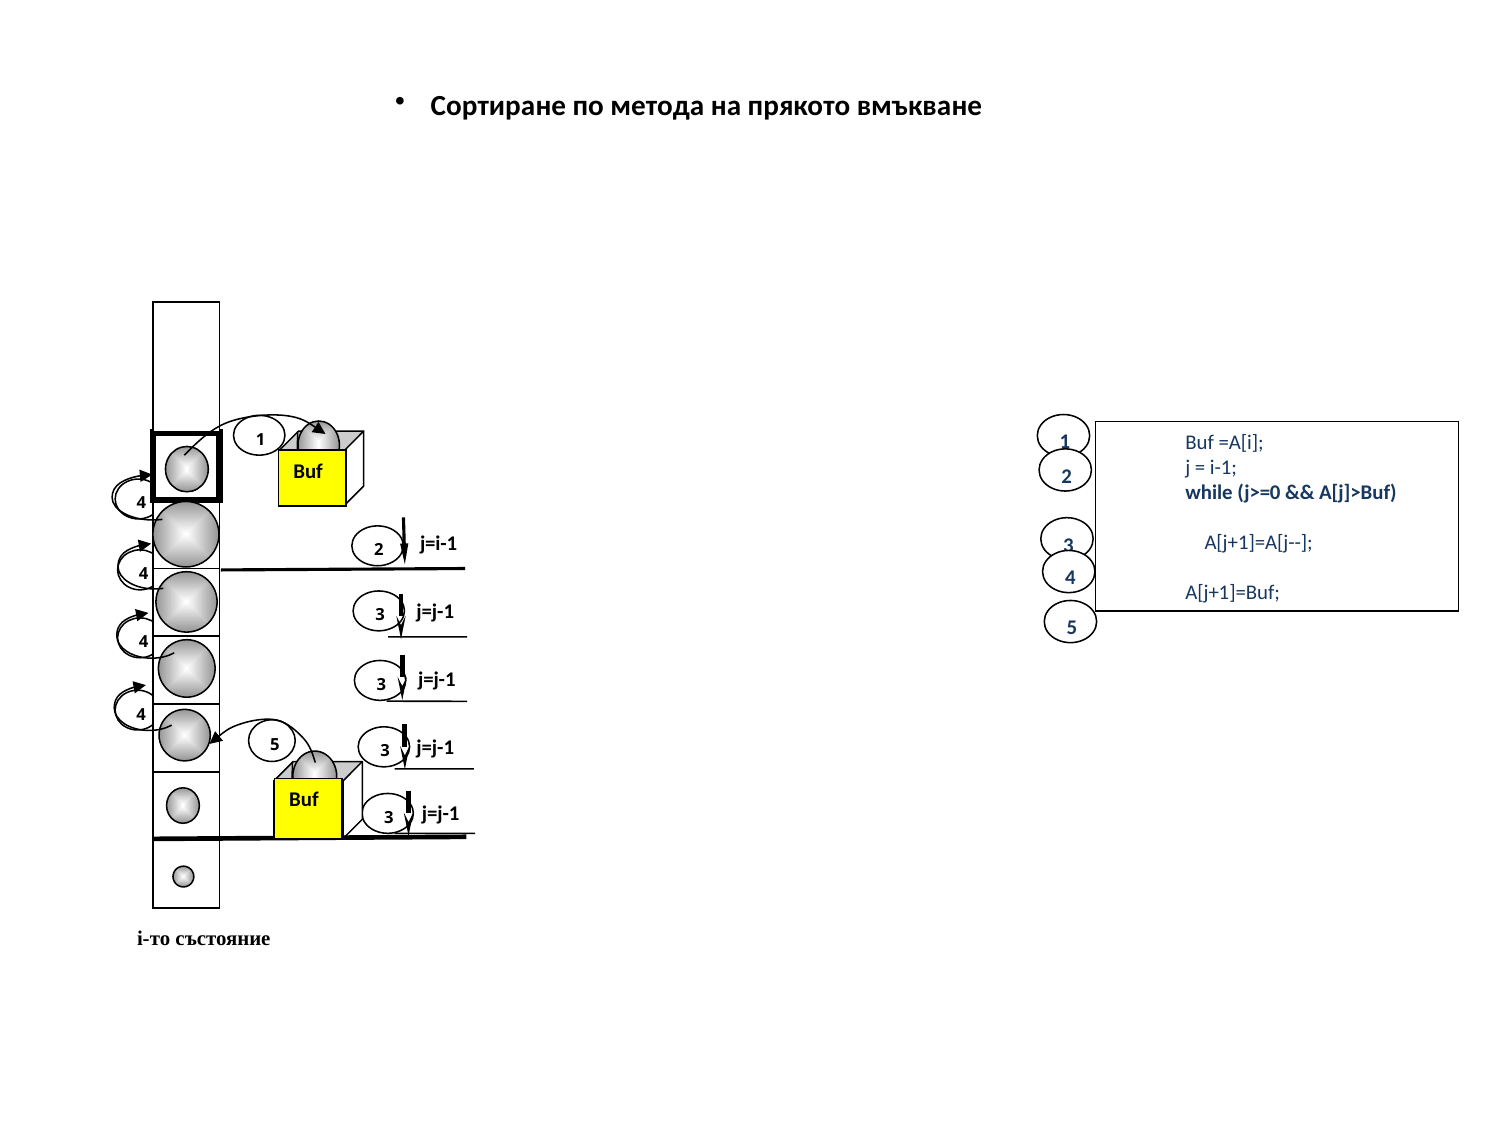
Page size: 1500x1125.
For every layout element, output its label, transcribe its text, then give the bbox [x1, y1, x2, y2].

text_box Сортиране по метода на прякото вмъкване [205, 61, 998, 173]
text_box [1036, 414, 1459, 643]
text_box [111, 301, 522, 969]
